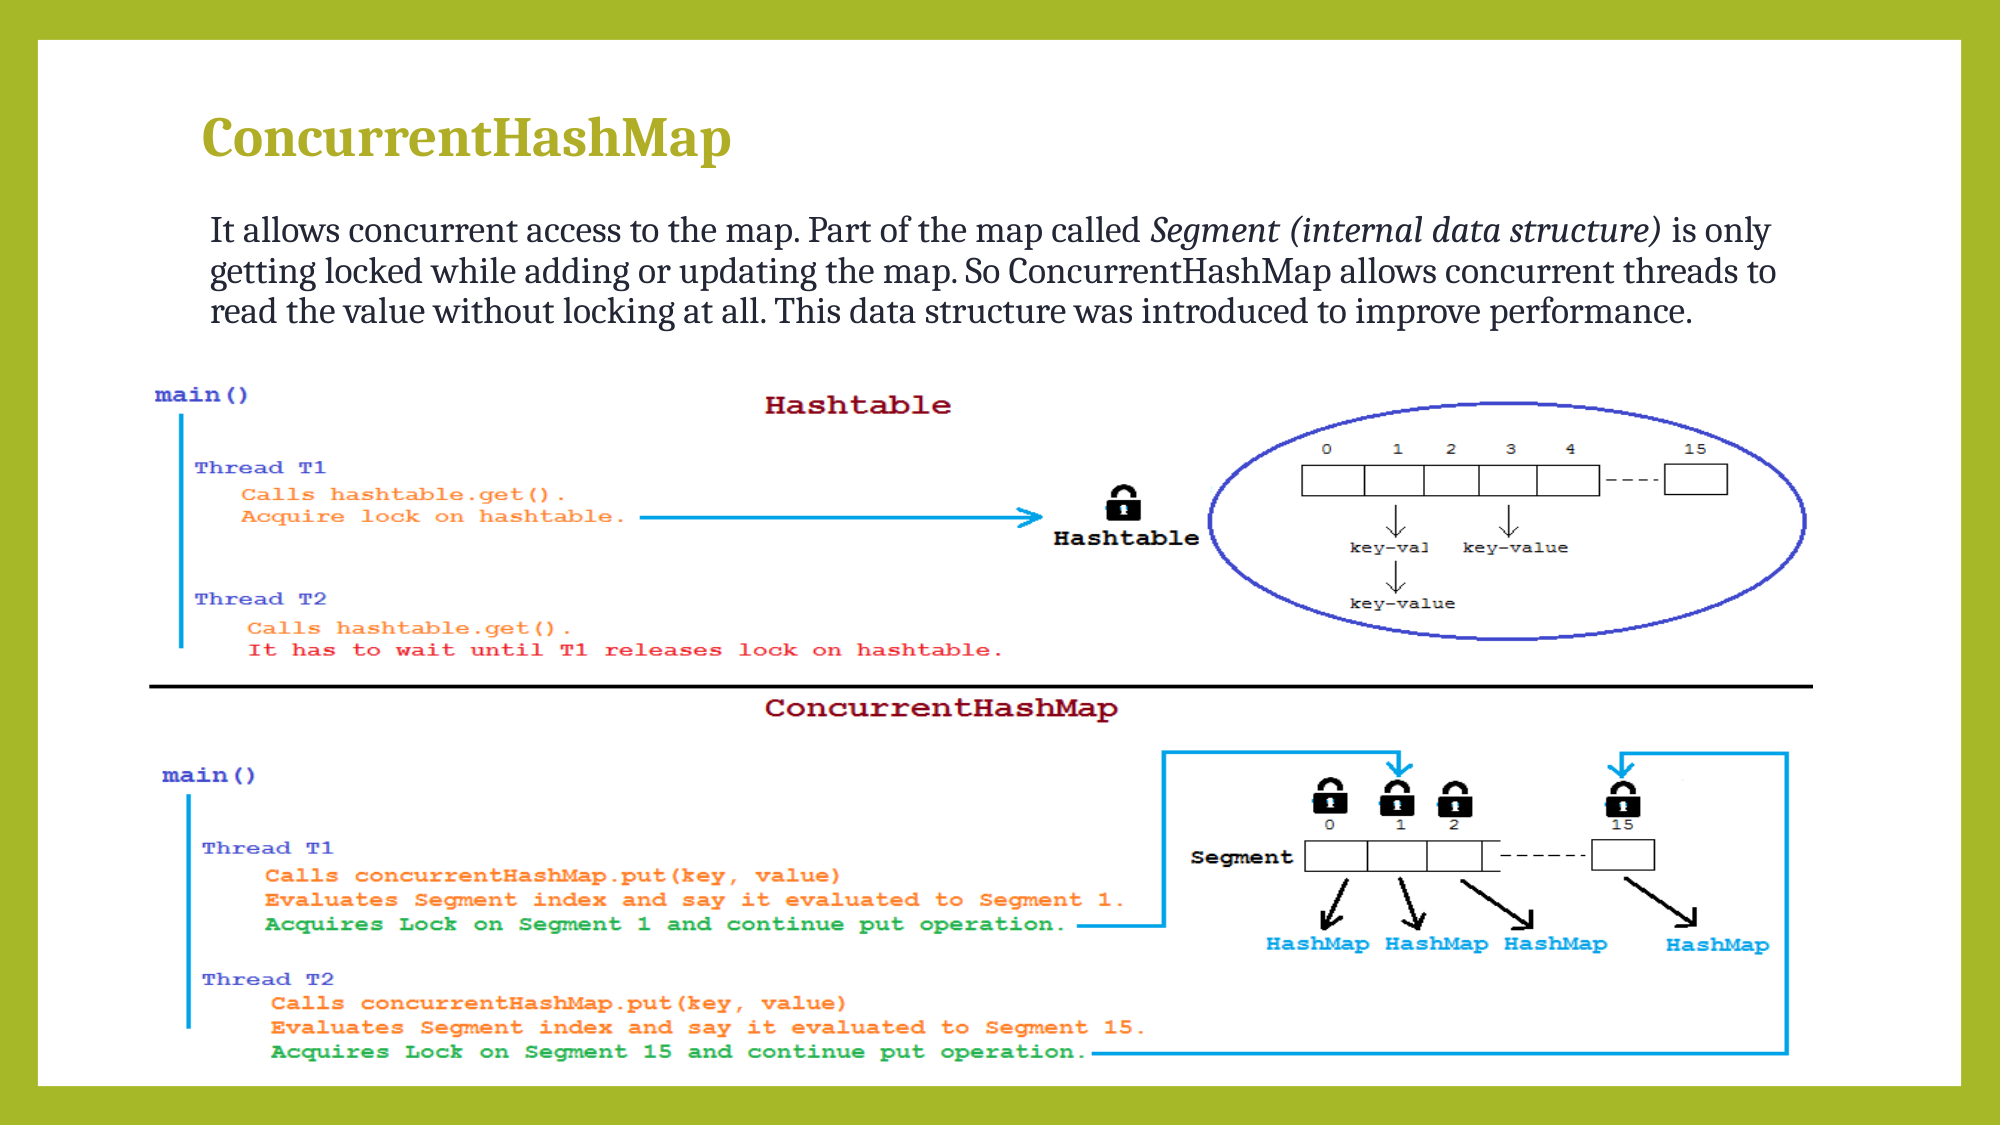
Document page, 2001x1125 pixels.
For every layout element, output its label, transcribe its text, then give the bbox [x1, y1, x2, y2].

picture [148, 381, 1813, 1076]
title ConcurrentHashMap [187, 99, 1808, 177]
list It allows concurrent access to the map. Part of the map called Segment (internal data structure) is only getting locked while adding or updating the map. So ConcurrentHashMap allows concurrent threads to read the value without locking at all. This data structure was introduced to improve performance. [187, 202, 1808, 379]
